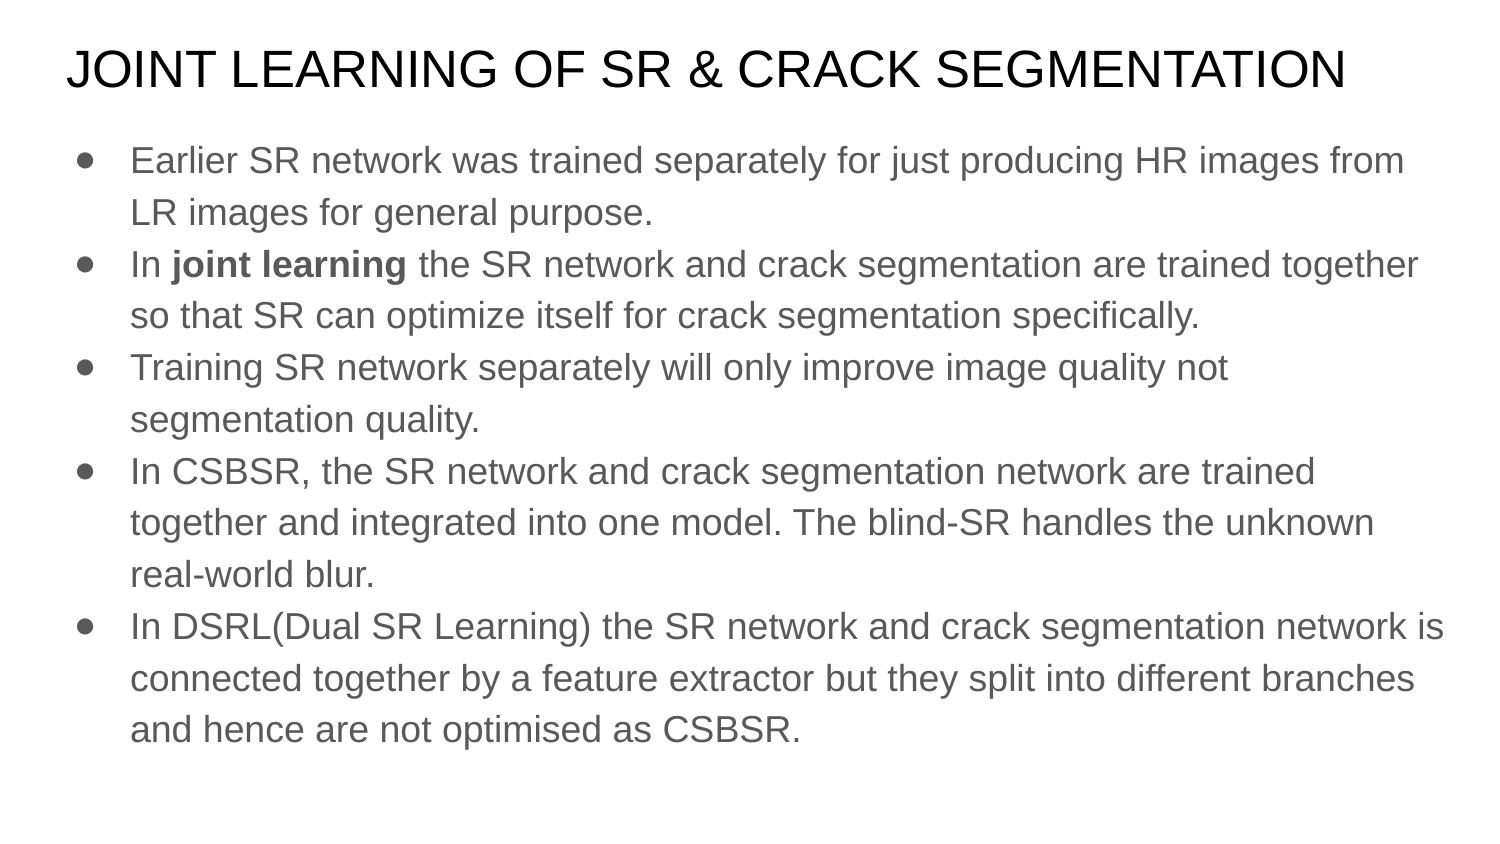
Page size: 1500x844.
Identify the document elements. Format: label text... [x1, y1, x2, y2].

list Earlier SR network was trained separately for just producing HR images from LR images for general purpose. In joint learning the SR network and crack segmentation are trained together so that SR can optimize itself for crack segmentation specifically. Training SR network separately will only improve image quality not segmentation quality. In CSBSR, the SR network and crack segmentation network are trained together and integrated into one model. The blind-SR handles the unknown real-world blur. In DSRL(Dual SR Learning) the SR network and crack segmentation network is connected together by a feature extractor but they split into different branches and hence are not optimised as CSBSR. [40, 114, 1474, 800]
title JOINT LEARNING OF SR & CRACK SEGMENTATION [51, 20, 1449, 114]
